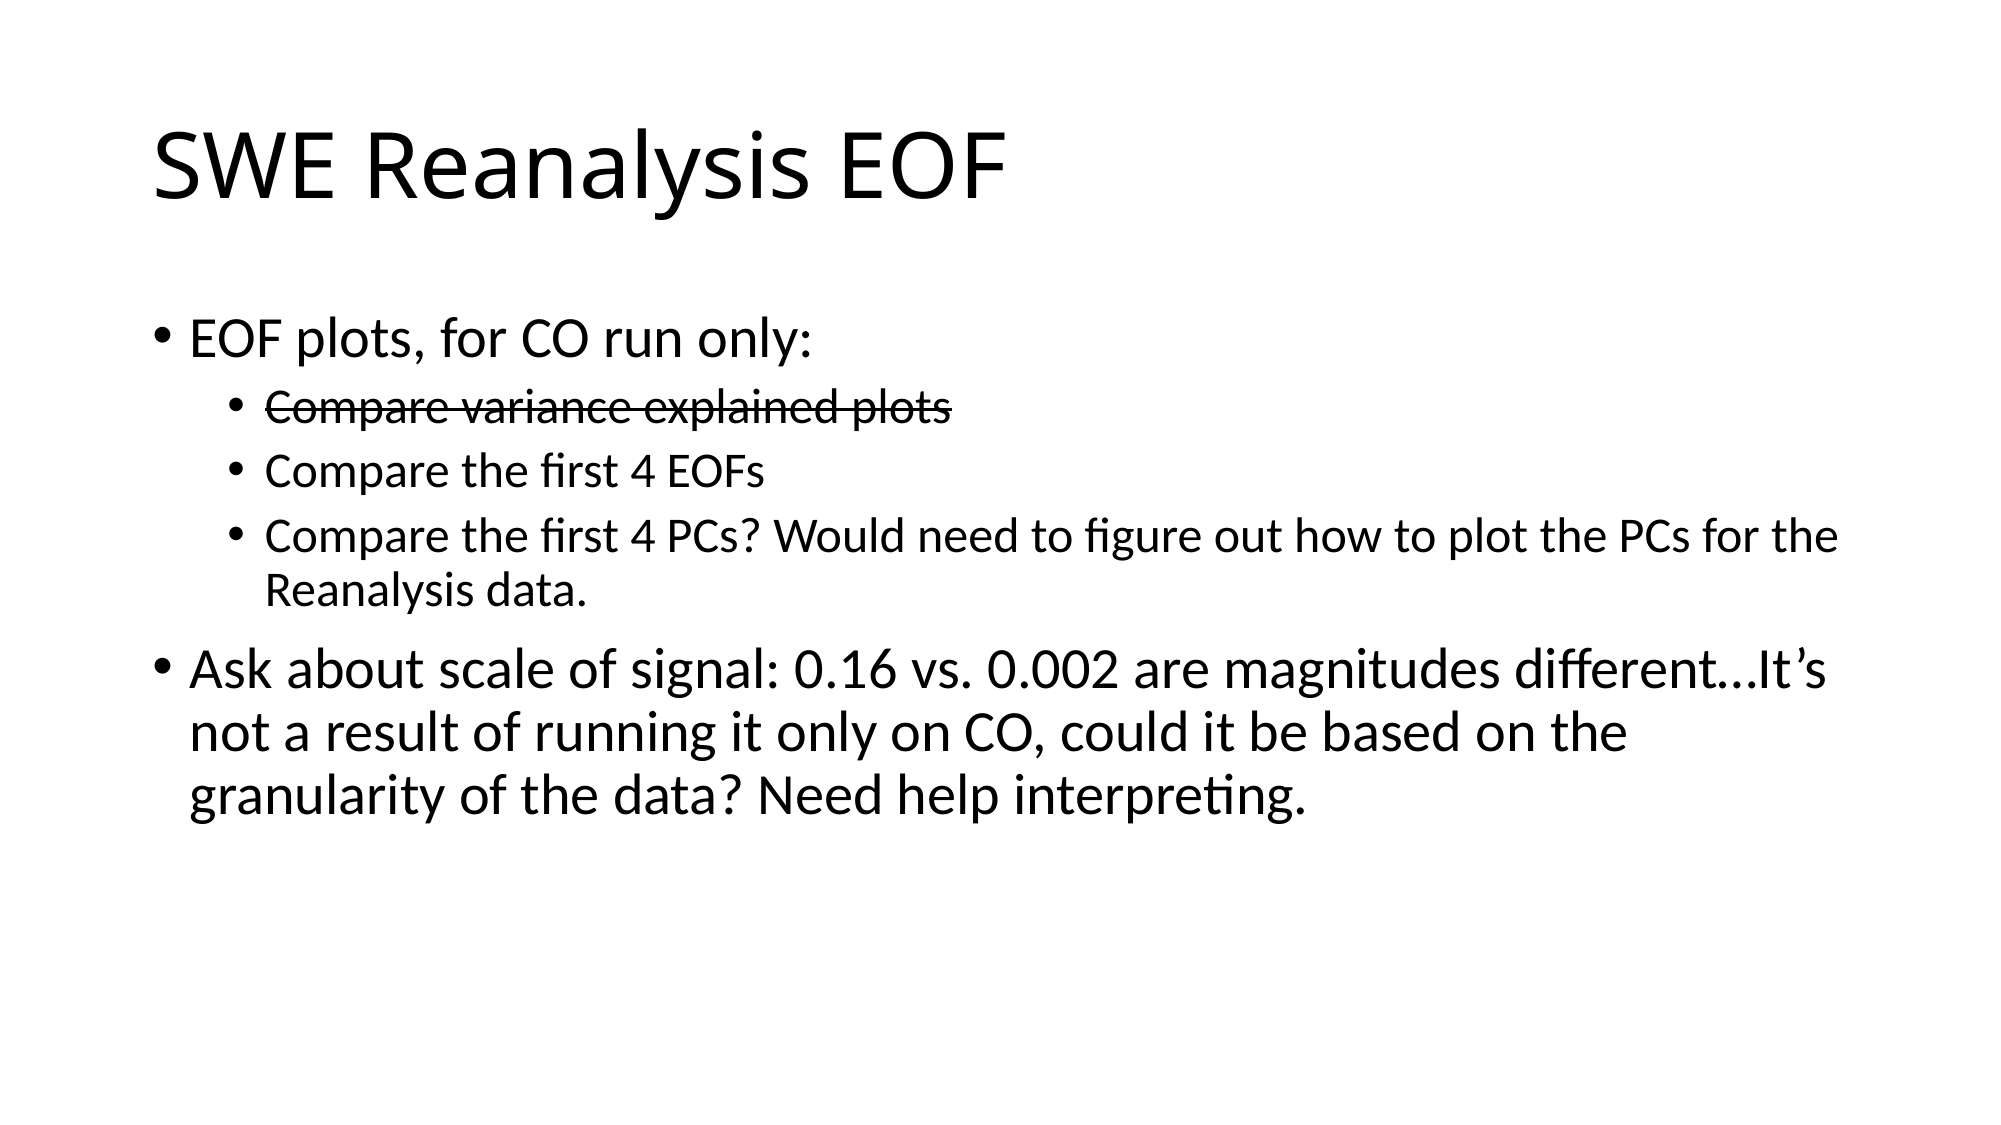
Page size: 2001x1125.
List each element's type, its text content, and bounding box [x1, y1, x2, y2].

list EOF plots, for CO run only: Compare variance explained plots Compare the first 4 EOFs Compare the first 4 PCs? Would need to figure out how to plot the PCs for the Reanalysis data. Ask about scale of signal: 0.16 vs. 0.002 are magnitudes different…It’s not a result of running it only on CO, could it be based on the granularity of the data? Need help interpreting. [137, 299, 1863, 1014]
title SWE Reanalysis EOF [137, 59, 1863, 278]
